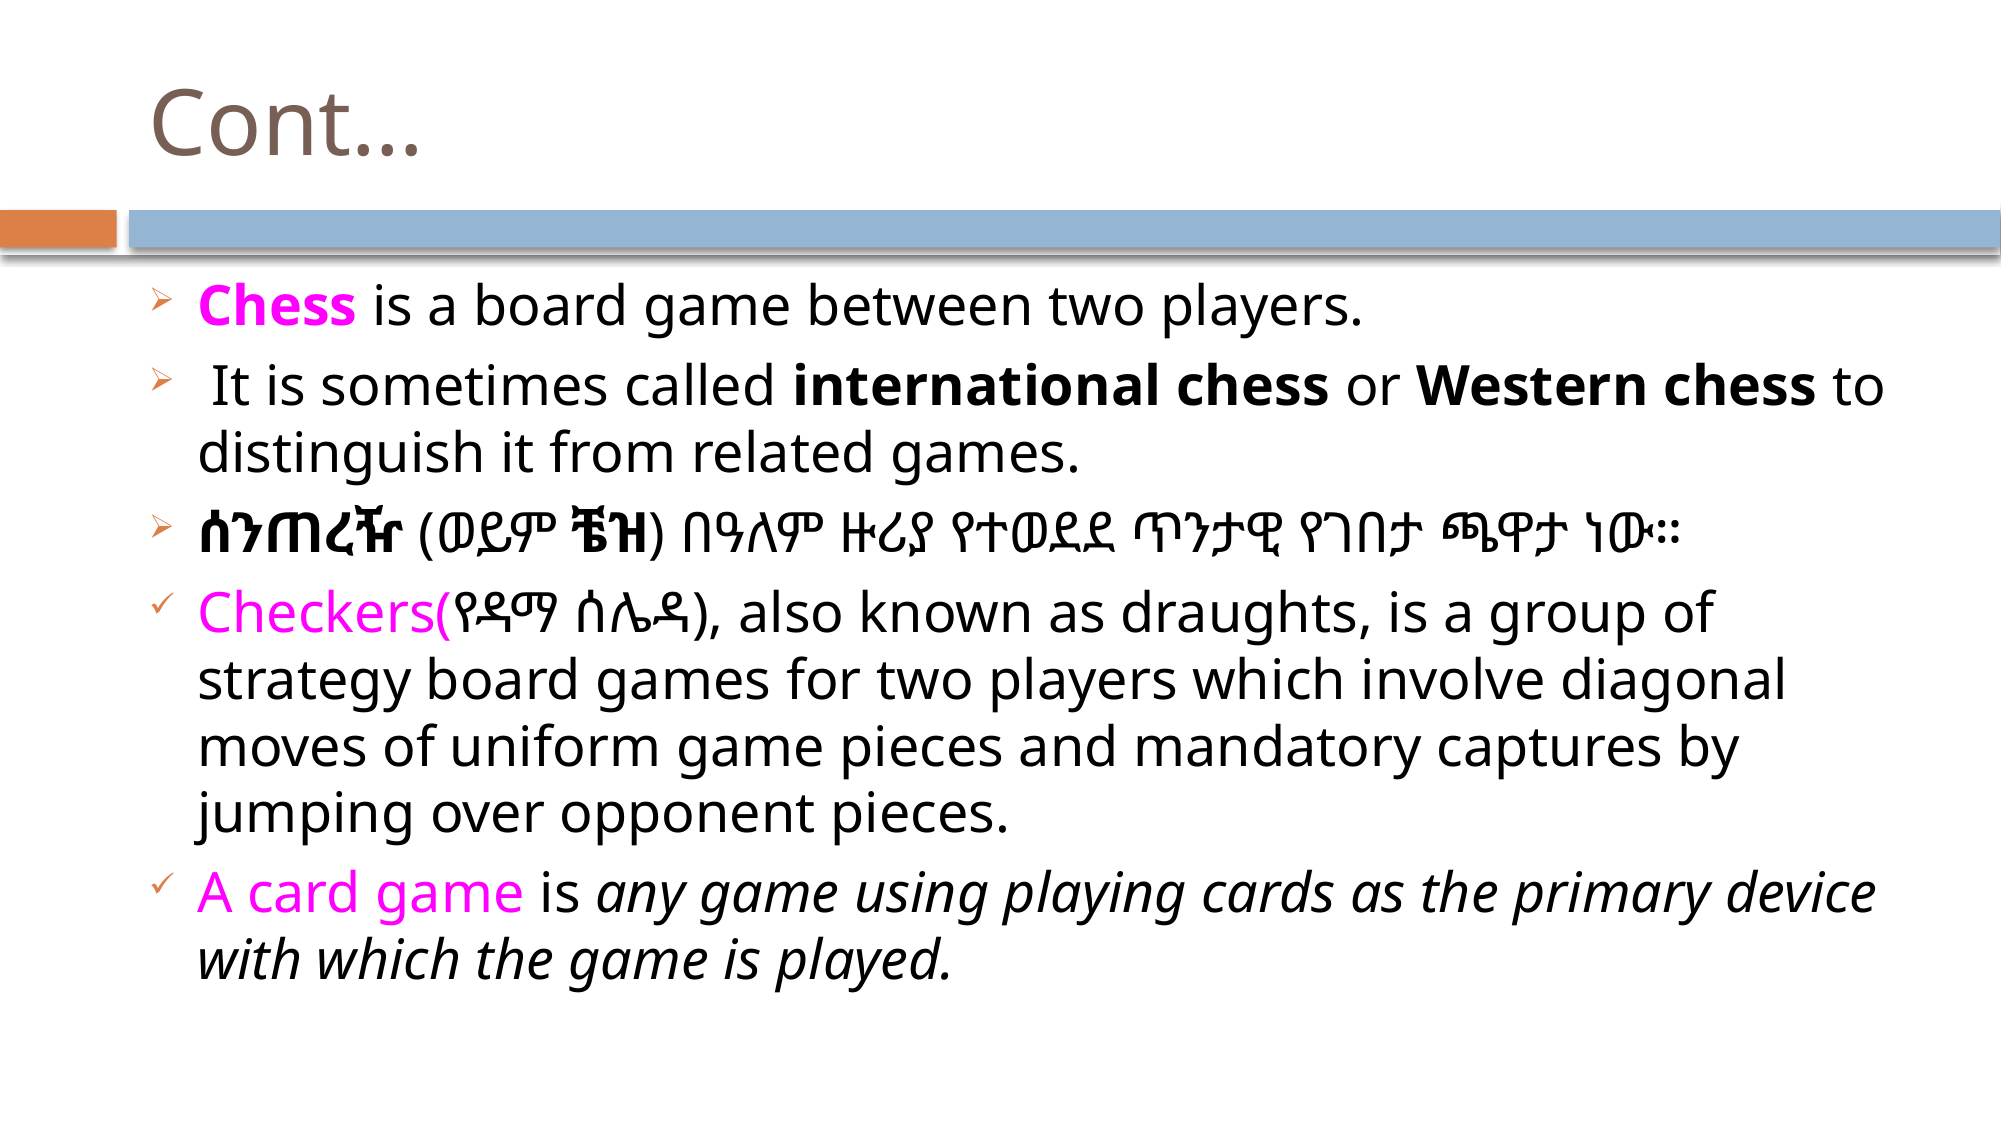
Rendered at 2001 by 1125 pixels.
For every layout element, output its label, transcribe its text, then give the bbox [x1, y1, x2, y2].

title Cont… [133, 37, 1918, 200]
list Chess is a board game between two players. It is sometimes called international chess or Western chess to distinguish it from related games. ሰንጠረዥ (ወይም ቼዝ) በዓለም ዙሪያ የተወደደ ጥንታዊ የገበታ ጫዋታ ነው። Checkers(የዳማ ሰሌዳ), also known as draughts, is a group of strategy board games for two players which involve diagonal moves of uniform game pieces and mandatory captures by jumping over opponent pieces. A card game is any game using playing cards as the primary device with which the game is played. [133, 262, 1918, 1000]
